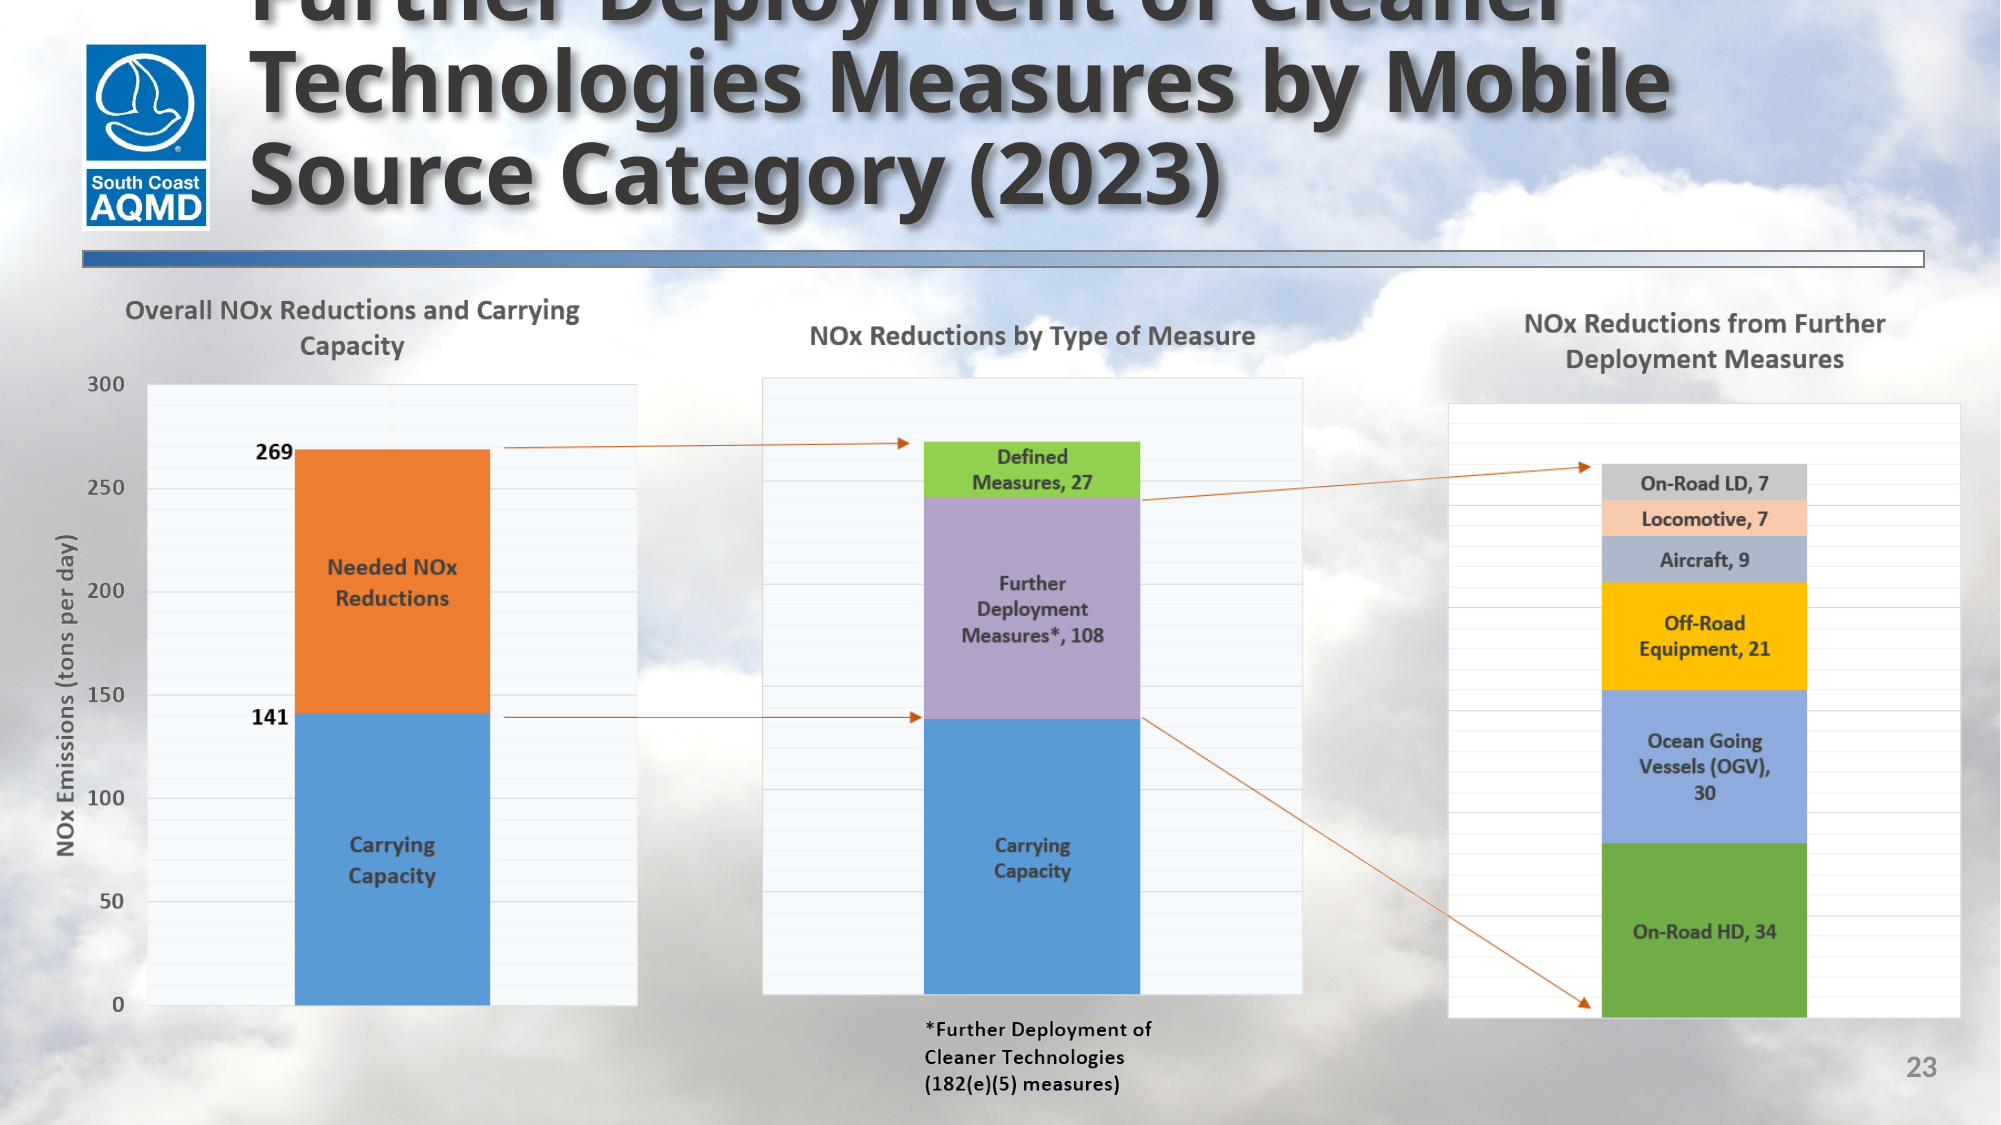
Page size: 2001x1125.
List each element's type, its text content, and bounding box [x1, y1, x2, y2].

picture [0, 0, 2001, 1125]
text_box [82, 250, 1925, 268]
text_box Further Deployment of Cleaner Technologies Measures by Mobile Source Category (2023) [233, 103, 1969, 231]
